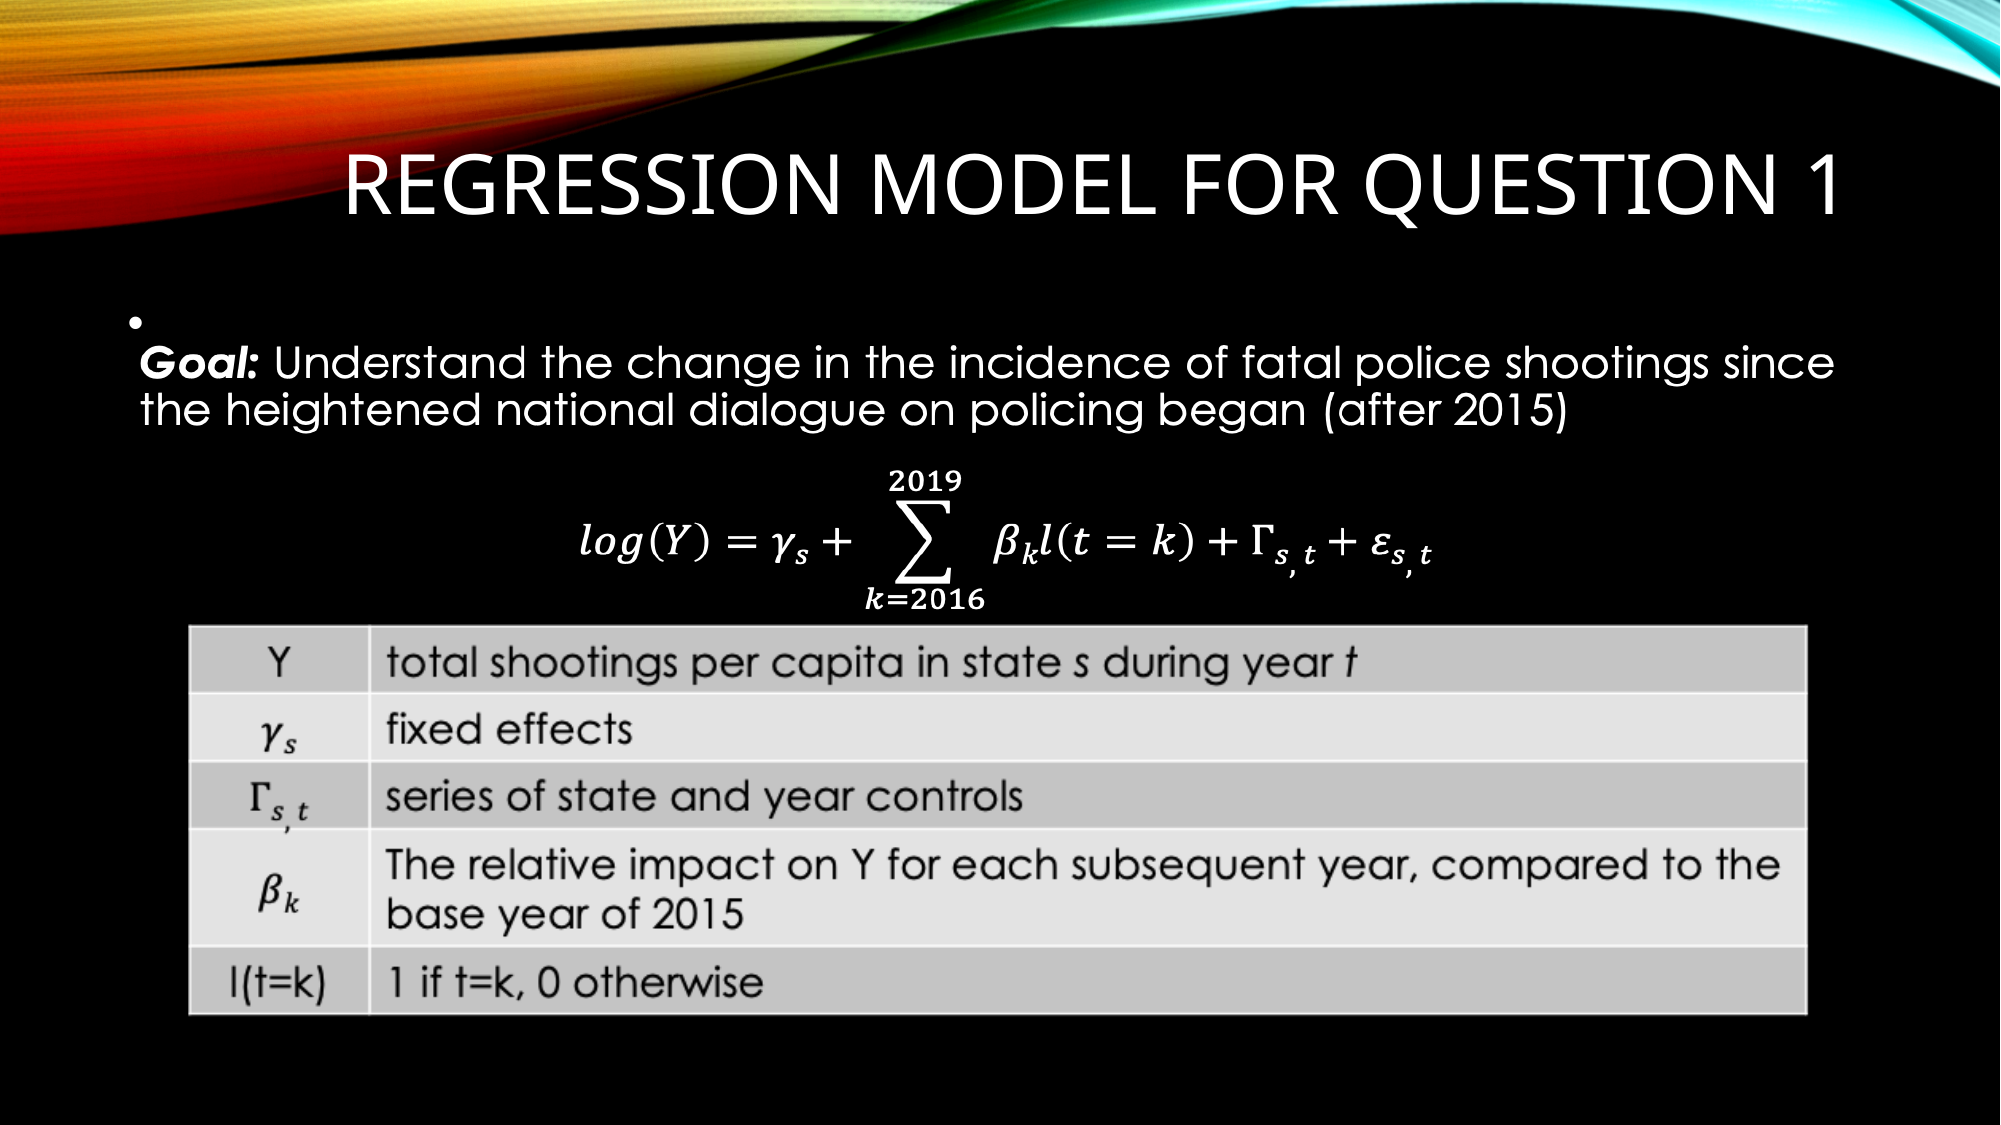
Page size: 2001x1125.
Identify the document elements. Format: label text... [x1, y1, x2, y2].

list [112, 293, 1888, 954]
title REGRESSION MODEL FOR QUESTION 1 [275, 81, 1867, 293]
picture [187, 622, 1813, 1018]
picture [0, 0, 2000, 237]
